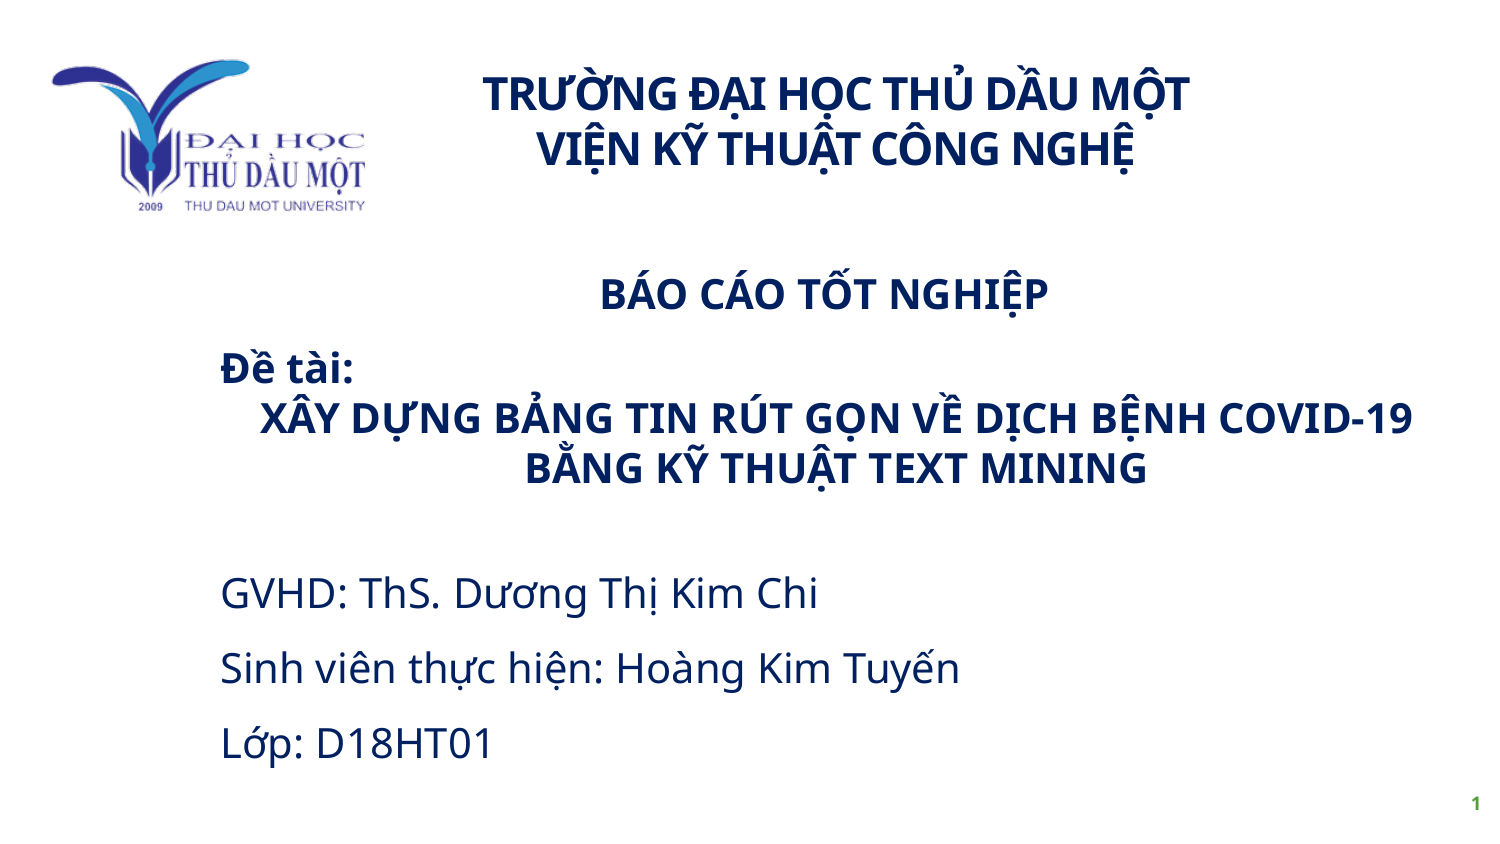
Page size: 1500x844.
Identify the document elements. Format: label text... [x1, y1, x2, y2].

picture [0, 0, 448, 306]
slide_number 1 [1308, 782, 1497, 827]
text_box BÁO CÁO TỐT NGHIỆP [268, 239, 1409, 329]
text_box Đề tài: XÂY DỰNG BẢNG TIN RÚT GỌN VỀ DỊCH BỆNH COVID-19 BẰNG KỸ THUẬT TEXT MINING GVHD: ThS. Dương Thị Kim Chi Sinh viên thực hiện: Hoàng Kim Tuyến Lớp: D18HT01 [205, 334, 1469, 775]
text_box TRƯỜNG ĐẠI HỌC THỦ DẦU MỘT VIỆN KỸ THUẬT CÔNG NGHỆ [448, 59, 1268, 235]
